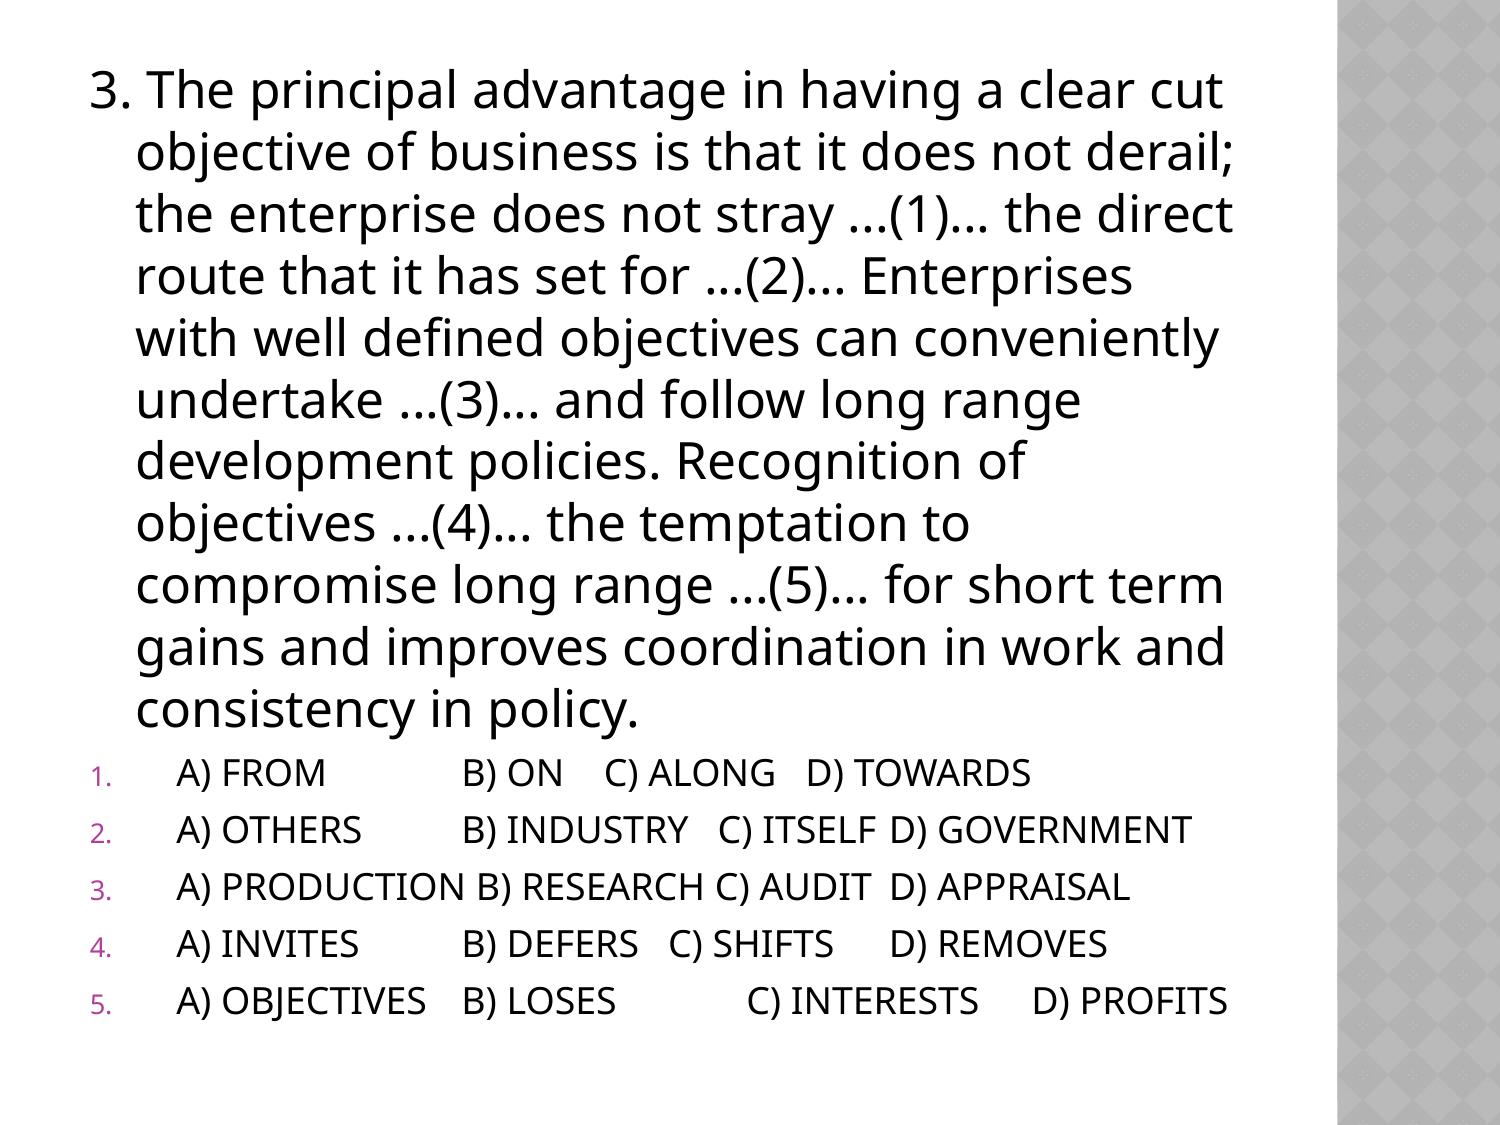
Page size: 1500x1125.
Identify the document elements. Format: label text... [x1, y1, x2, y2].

list 3. The principal advantage in having a clear cut objective of business is that it does not derail; the enterprise does not stray ...(1)... the direct route that it has set for ...(2)... Enterprises with well defined objectives can conveniently undertake ...(3)... and follow long range development policies. Recognition of objectives ...(4)... the temptation to compromise long range ...(5)... for short term gains and improves coordination in work and consistency in policy. A) FROM B) ON C) ALONG D) TOWARDS A) OTHERS B) INDUSTRY C) ITSELF D) GOVERNMENT A) PRODUCTION B) RESEARCH C) AUDIT D) APPRAISAL A) INVITES B) DEFERS C) SHIFTS D) REMOVES A) OBJECTIVES B) LOSES C) INTERESTS D) PROFITS [75, 50, 1263, 1059]
